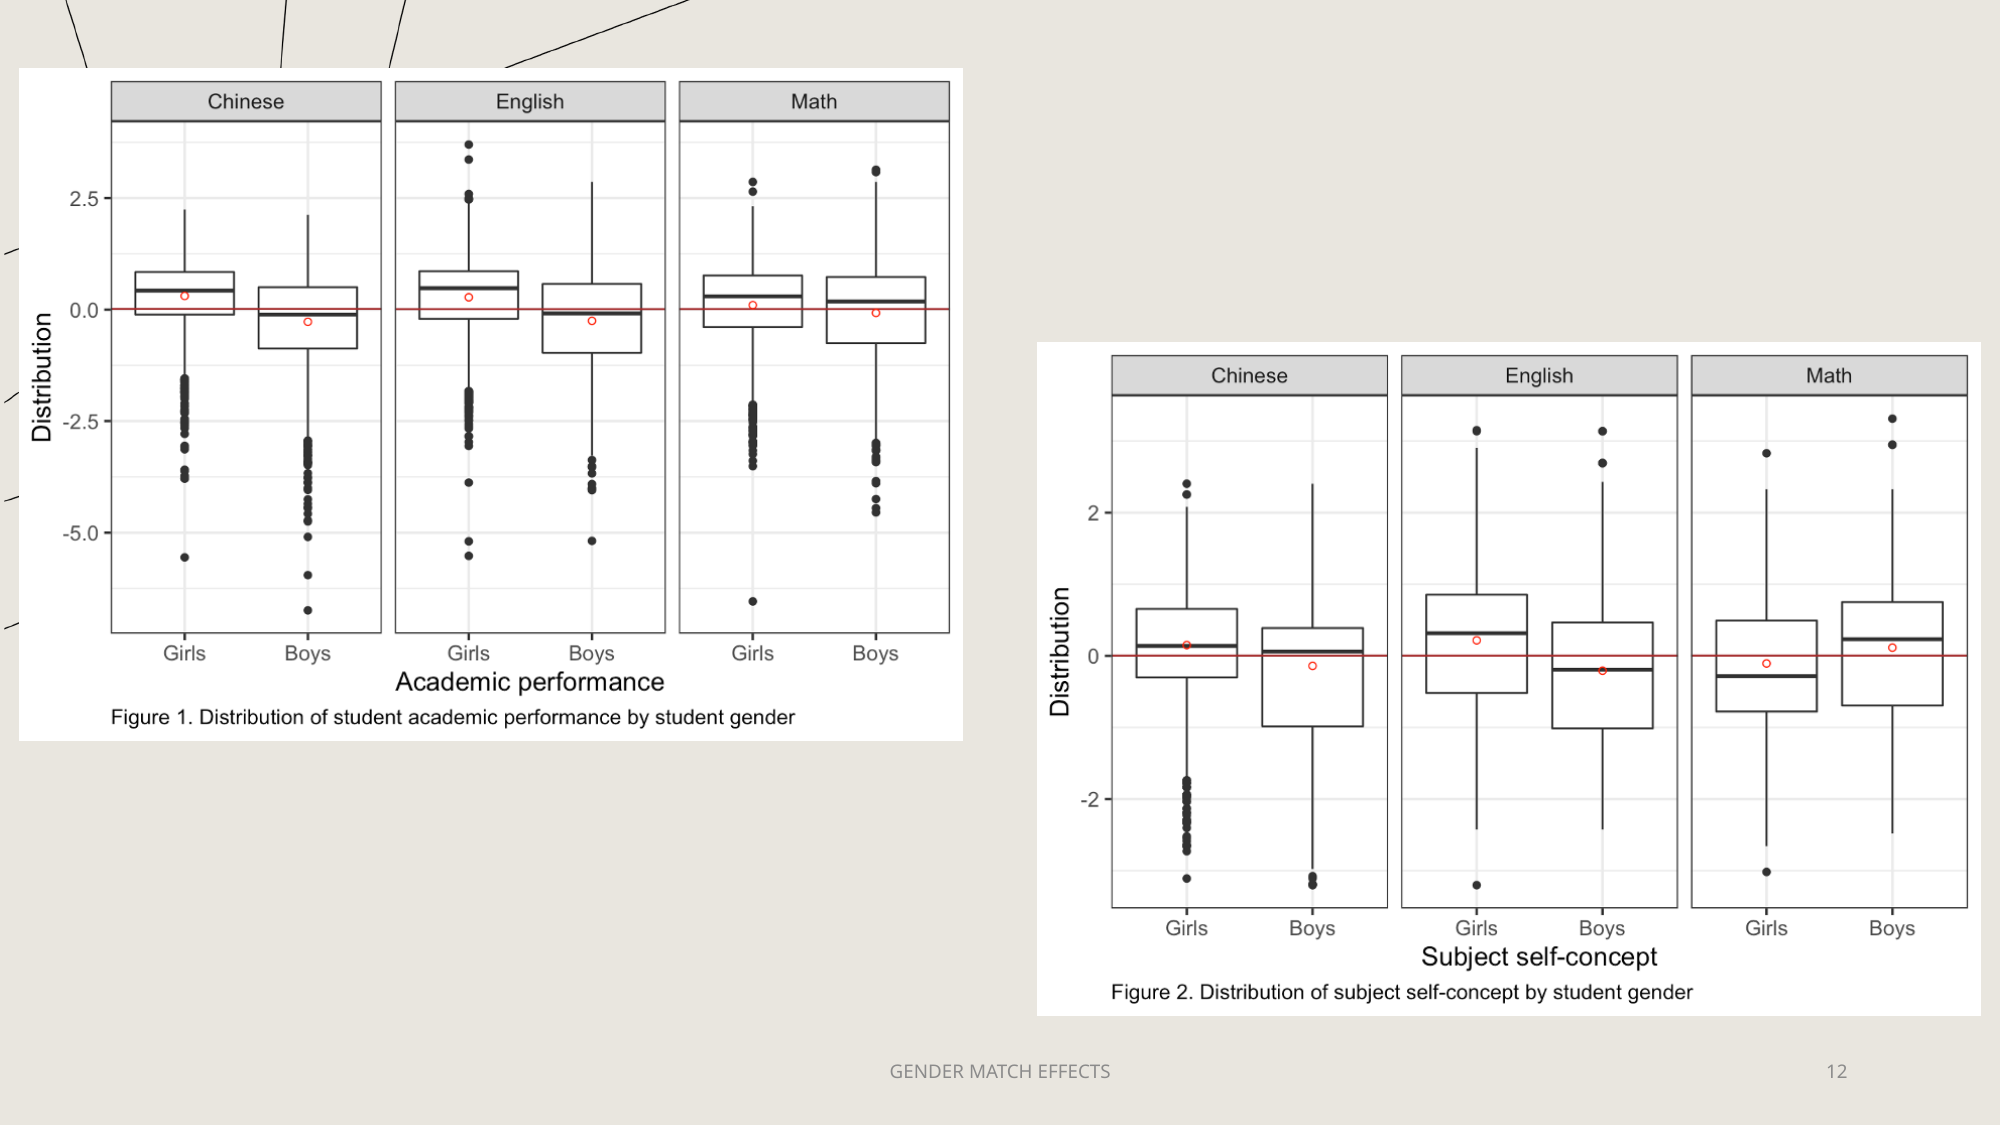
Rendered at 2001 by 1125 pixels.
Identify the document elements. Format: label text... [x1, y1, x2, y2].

picture [4, 0, 963, 741]
footer GENDER MATCH EFFECTS [662, 1042, 1338, 1103]
picture [1037, 342, 1981, 1016]
slide_number 12 [1412, 1042, 1863, 1103]
